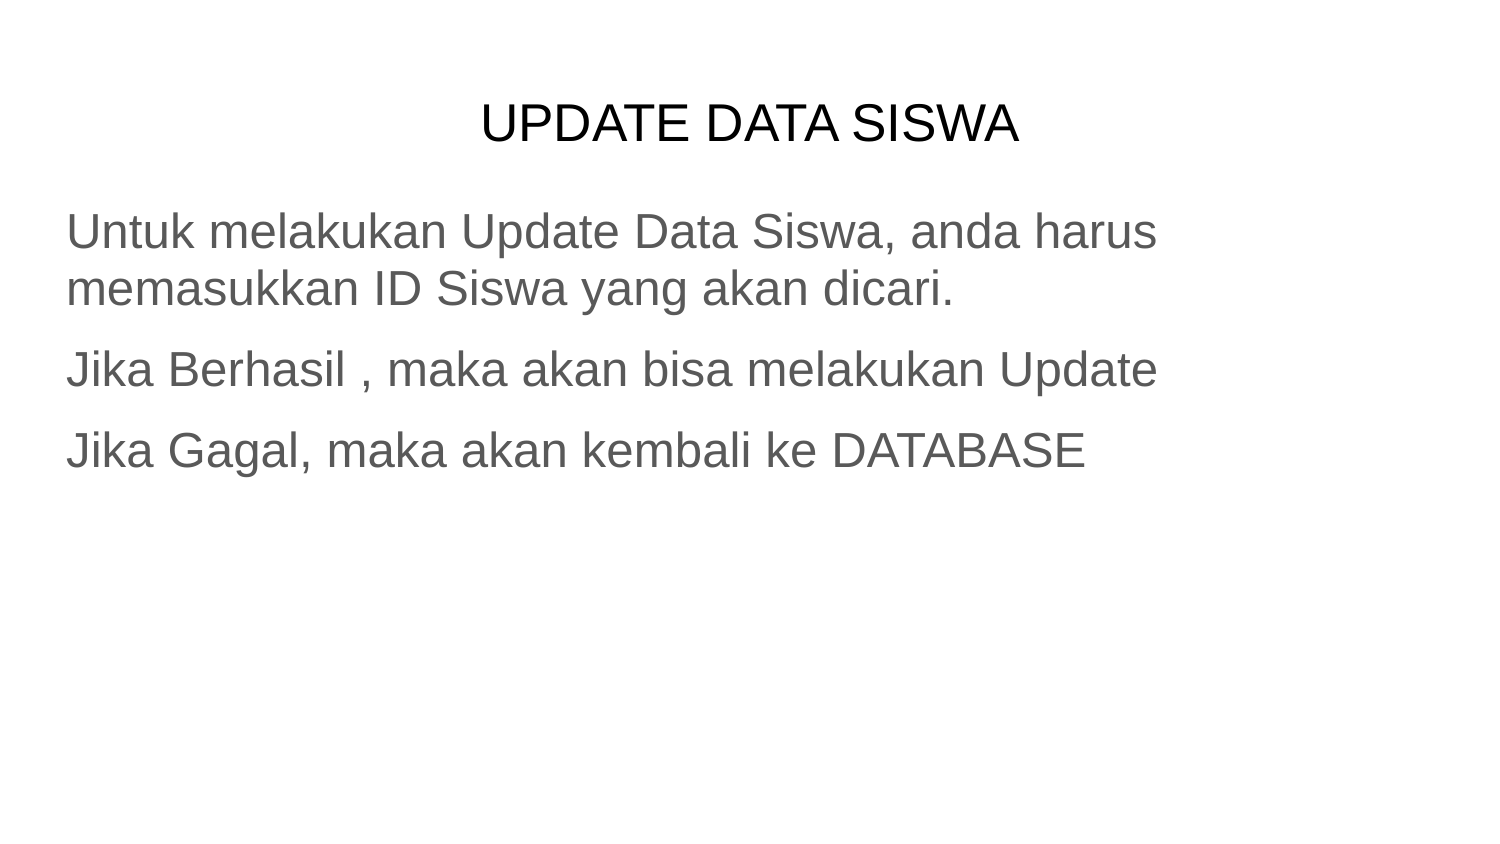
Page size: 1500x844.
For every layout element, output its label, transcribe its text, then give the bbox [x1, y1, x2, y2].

list Untuk melakukan Update Data Siswa, anda harus memasukkan ID Siswa yang akan dicari. Jika Berhasil , maka akan bisa melakukan Update Jika Gagal, maka akan kembali ke DATABASE [51, 189, 1449, 750]
title UPDATE DATA SISWA [51, 72, 1449, 167]
